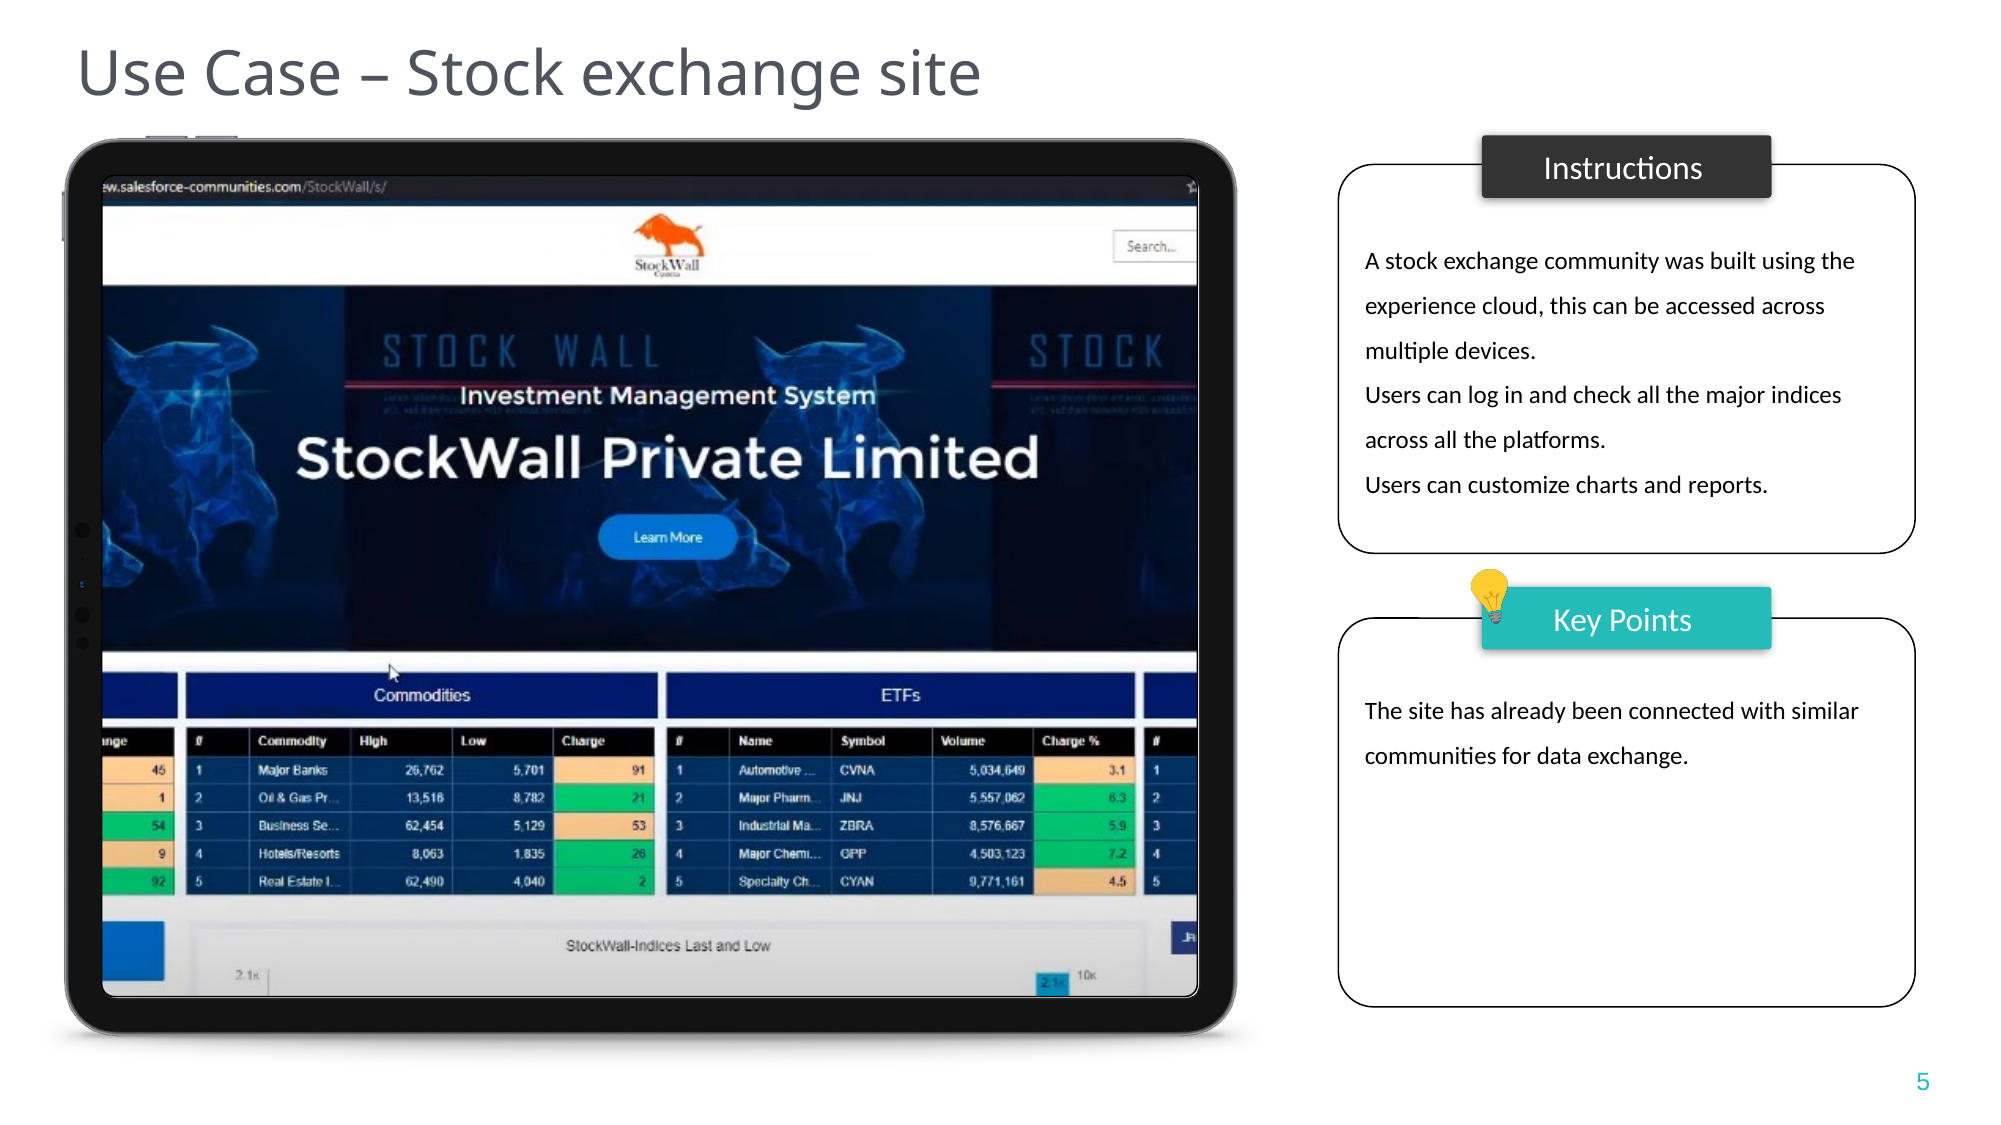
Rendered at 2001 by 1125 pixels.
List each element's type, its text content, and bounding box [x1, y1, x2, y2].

picture [22, 96, 1279, 1078]
list A stock exchange community was built using the experience cloud, this can be accessed across multiple devices. Users can log in and check all the major indices across all the platforms. Users can customize charts and reports. [1350, 221, 1903, 533]
picture [1458, 563, 1526, 630]
title Use Case – Stock exchange site [56, 21, 1946, 108]
list The site has already been connected with similar communities for data exchange. [1349, 671, 1903, 983]
slide_number 5 [1825, 1037, 1946, 1124]
